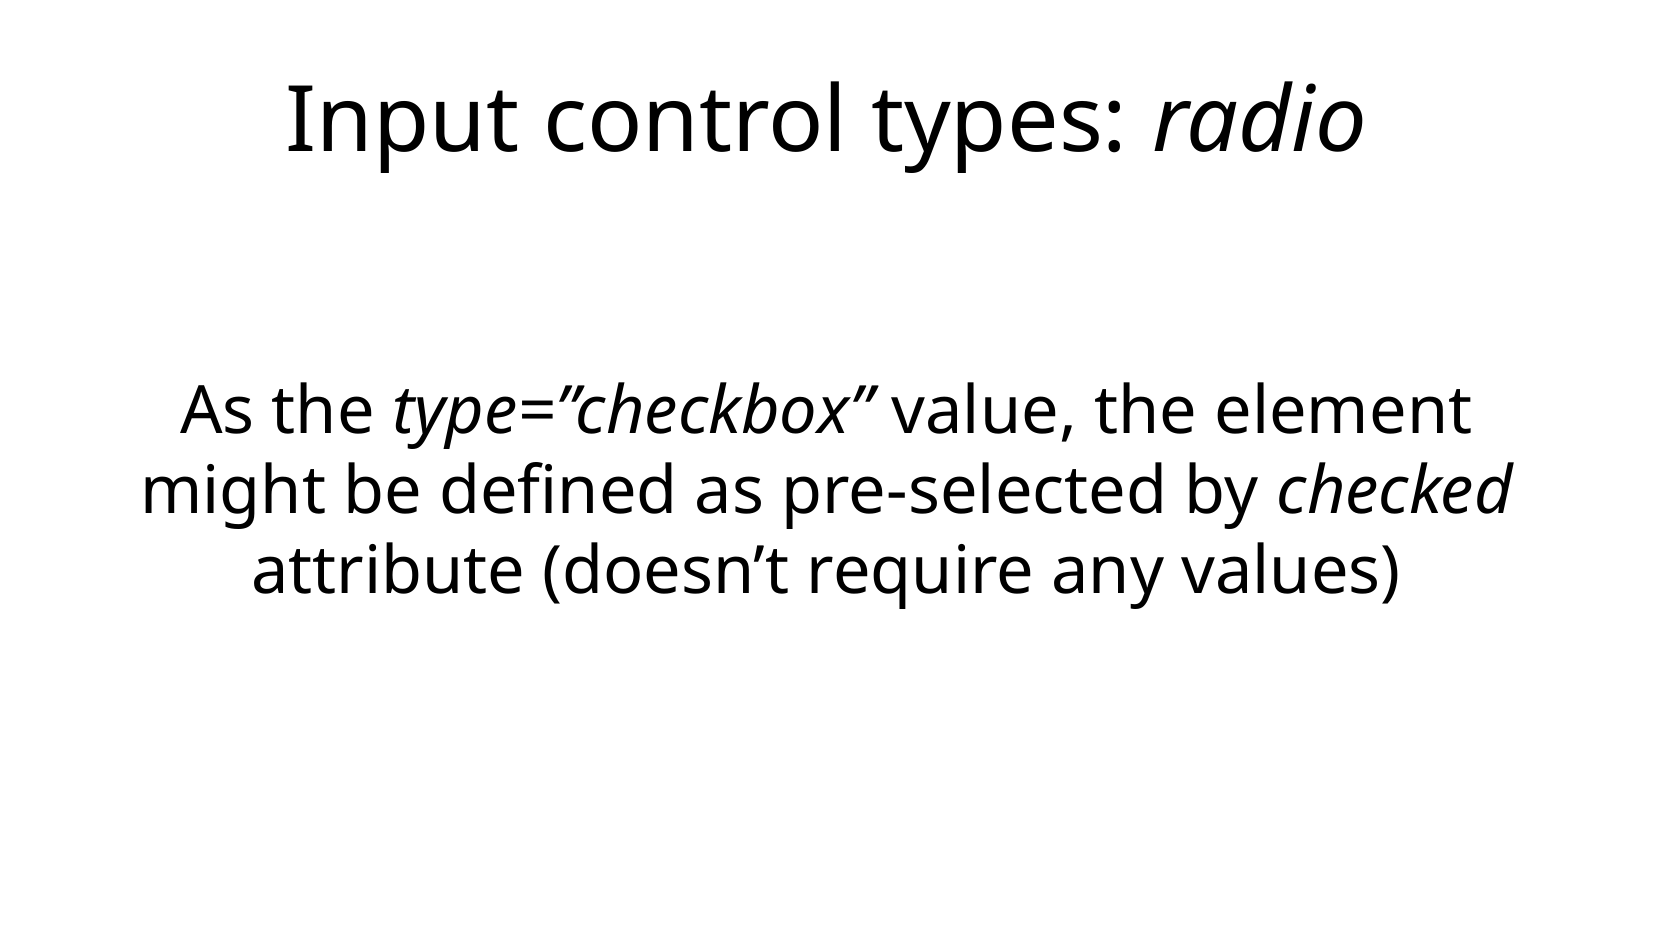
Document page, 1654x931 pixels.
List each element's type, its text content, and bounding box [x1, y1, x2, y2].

text_box As the type=”checkbox” value, the element might be defined as pre-selected by checked attribute (doesn’t require any values) [82, 217, 1571, 757]
text_box Input control types: radio [82, 37, 1571, 193]
